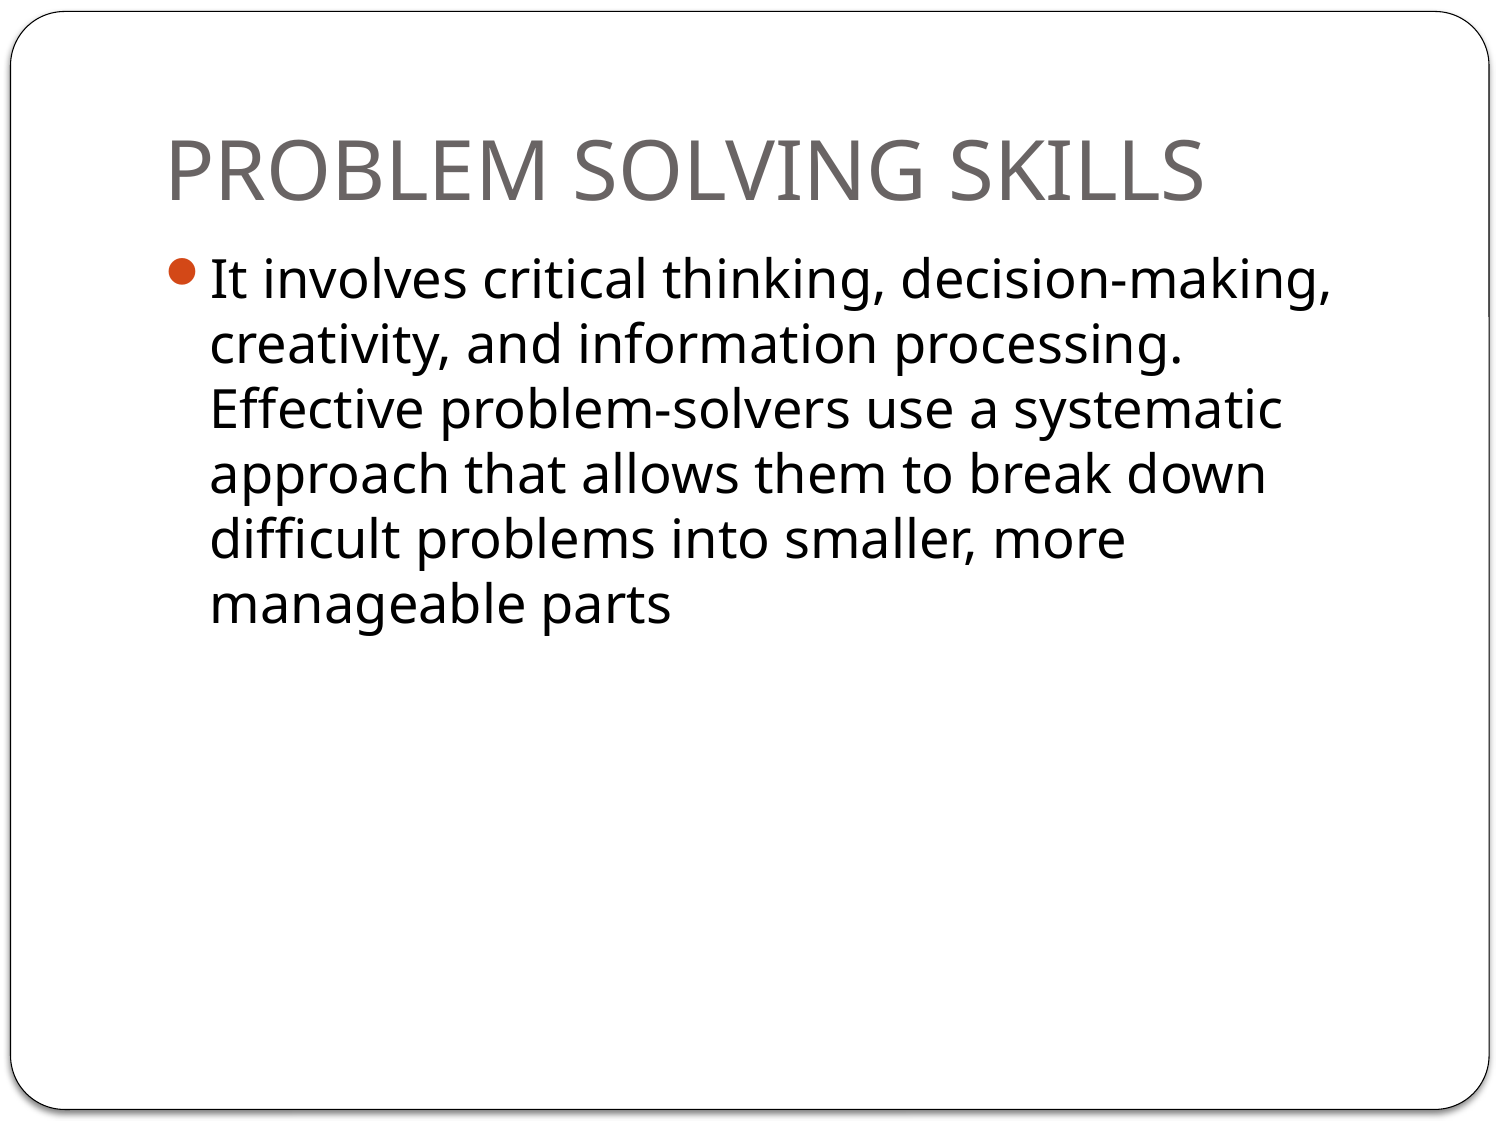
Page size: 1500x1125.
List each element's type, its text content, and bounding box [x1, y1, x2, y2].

list It involves critical thinking, decision-making, creativity, and information processing. Effective problem-solvers use a systematic approach that allows them to break down difficult problems into smaller, more manageable parts [150, 237, 1425, 988]
title PROBLEM SOLVING SKILLS [150, 45, 1425, 233]
